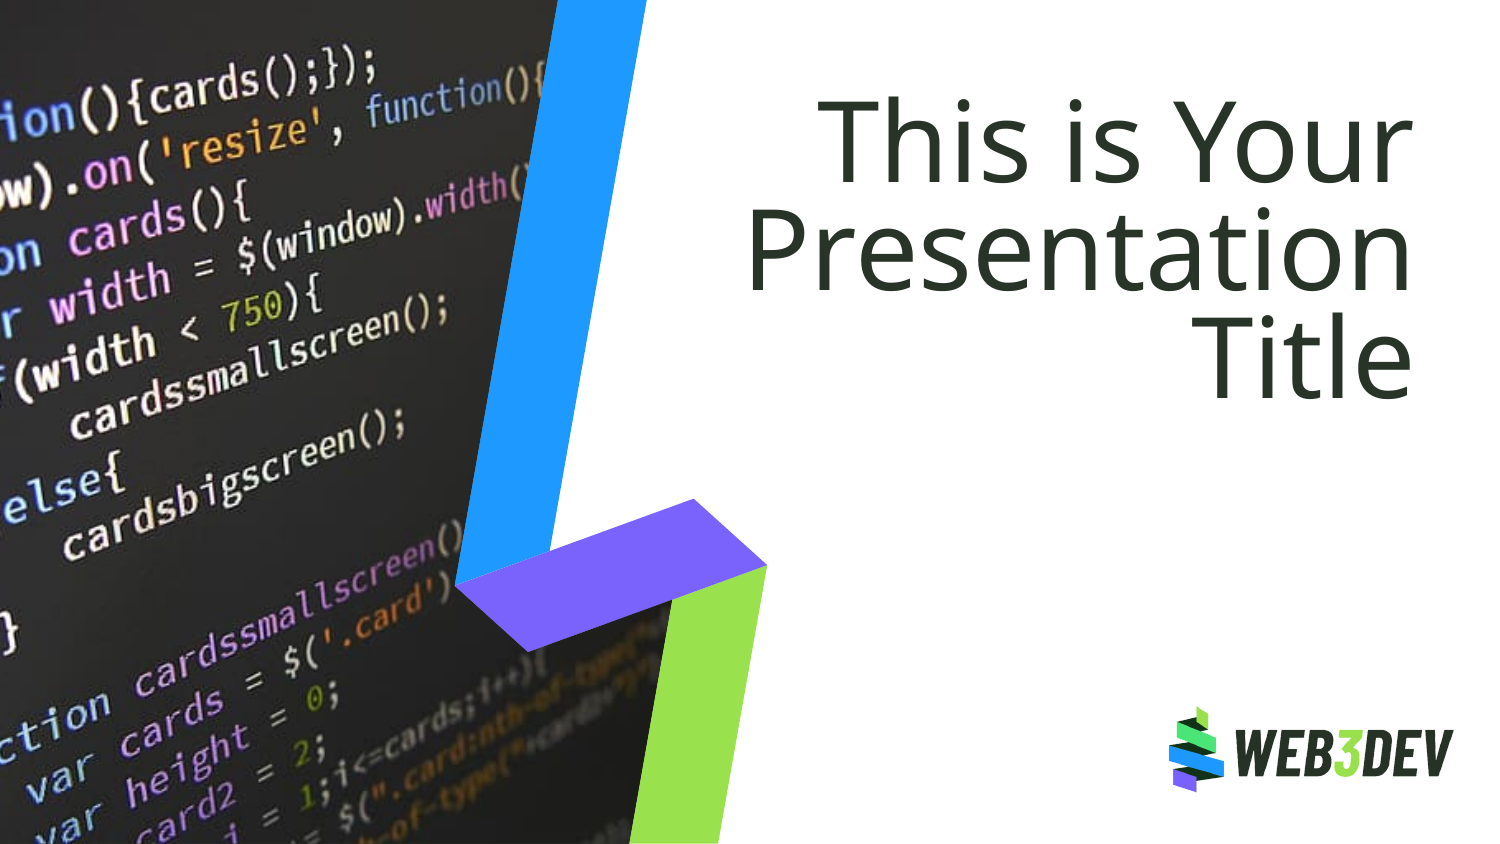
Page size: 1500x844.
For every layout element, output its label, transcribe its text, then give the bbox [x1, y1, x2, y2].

title This is Your Presentation Title [695, 96, 1417, 425]
picture [1162, 698, 1462, 803]
picture [0, 0, 673, 844]
